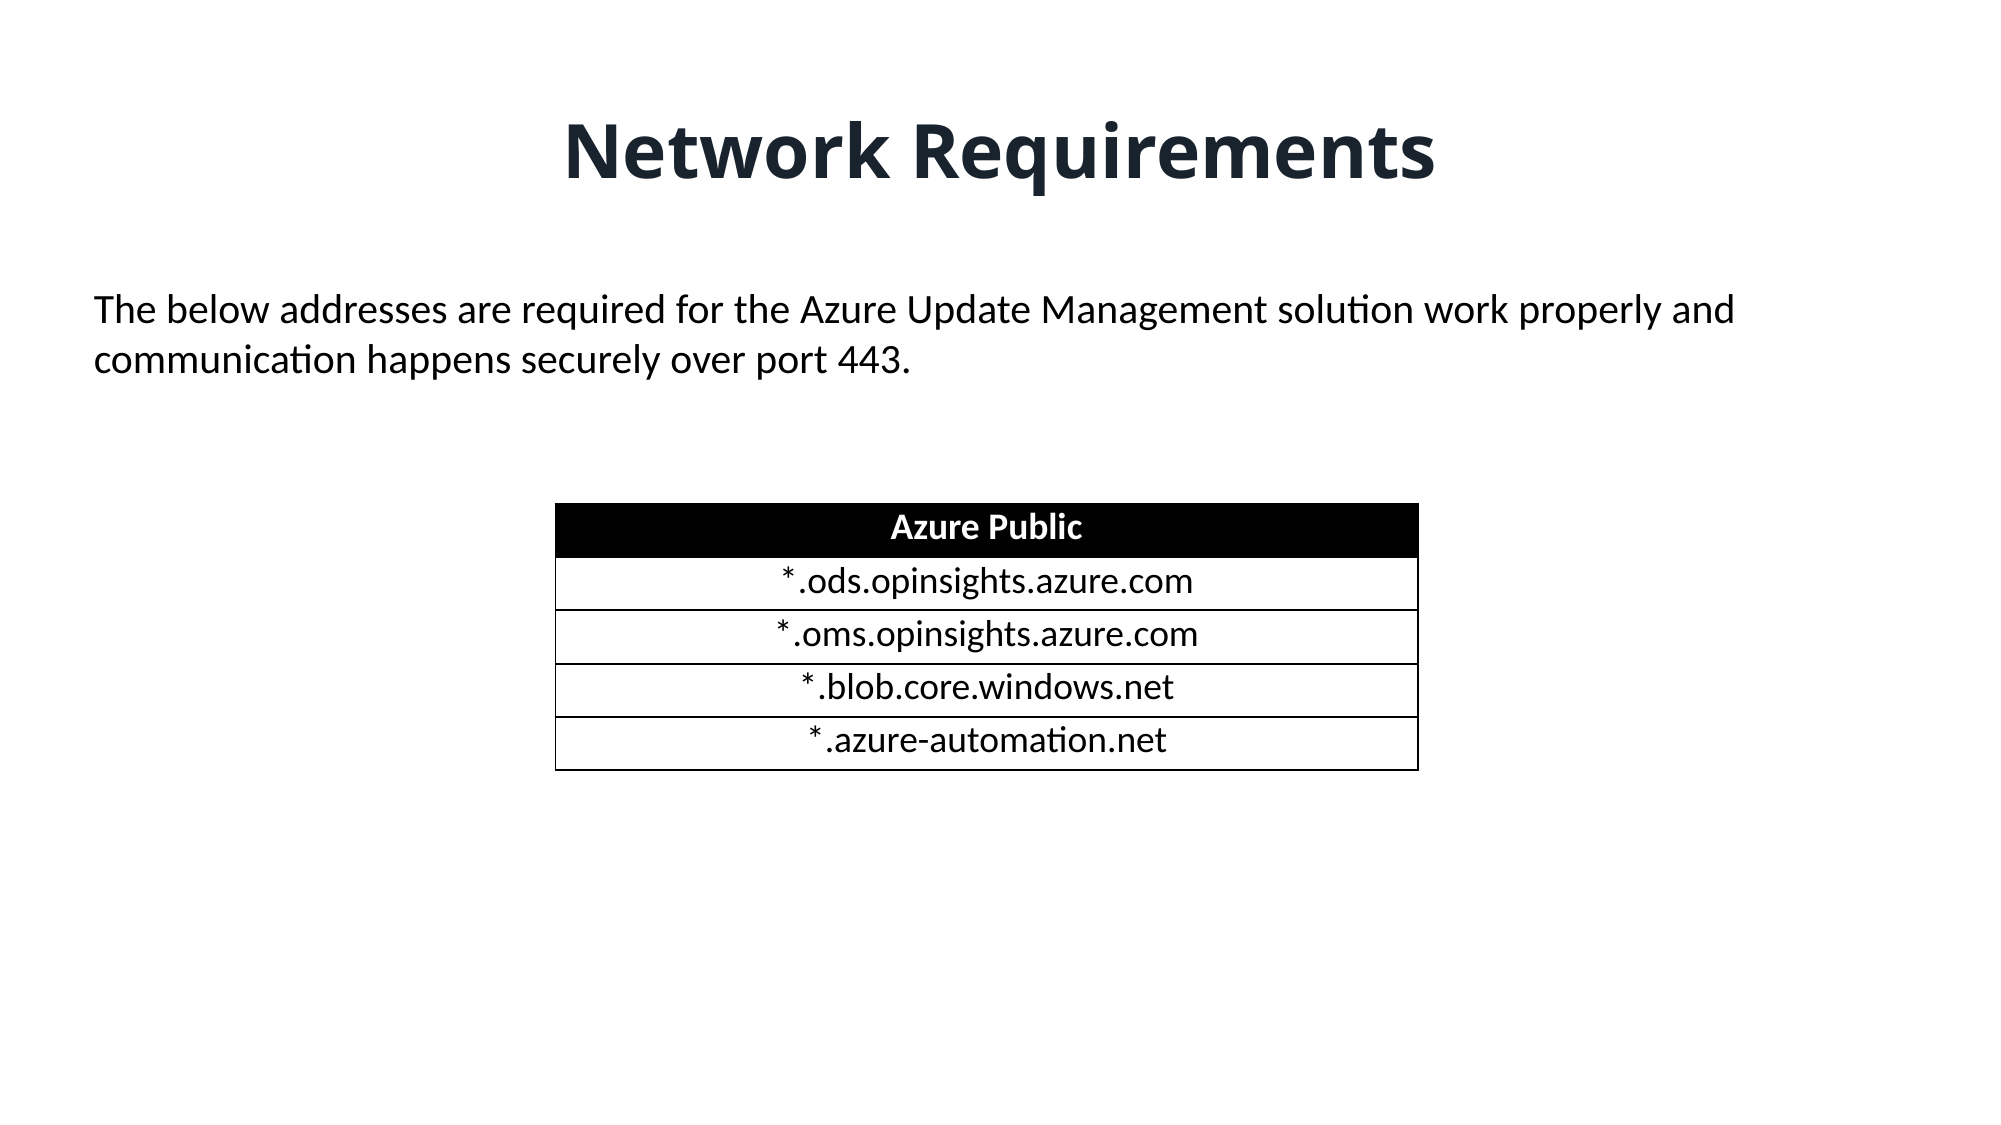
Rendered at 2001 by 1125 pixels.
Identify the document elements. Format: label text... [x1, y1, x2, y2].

text_box The below addresses are required for the Azure Update Management solution work properly and communication happens securely over port 443. [78, 274, 1850, 389]
title Network Requirements [0, 96, 2000, 213]
table_cell *.blob.core.windows.net [556, 665, 1417, 716]
table_cell *.azure-automation.net [556, 718, 1417, 769]
table_header Azure Public [556, 505, 1417, 556]
table_cell *.ods.opinsights.azure.com [556, 558, 1417, 609]
table_cell *.oms.opinsights.azure.com [556, 611, 1417, 663]
